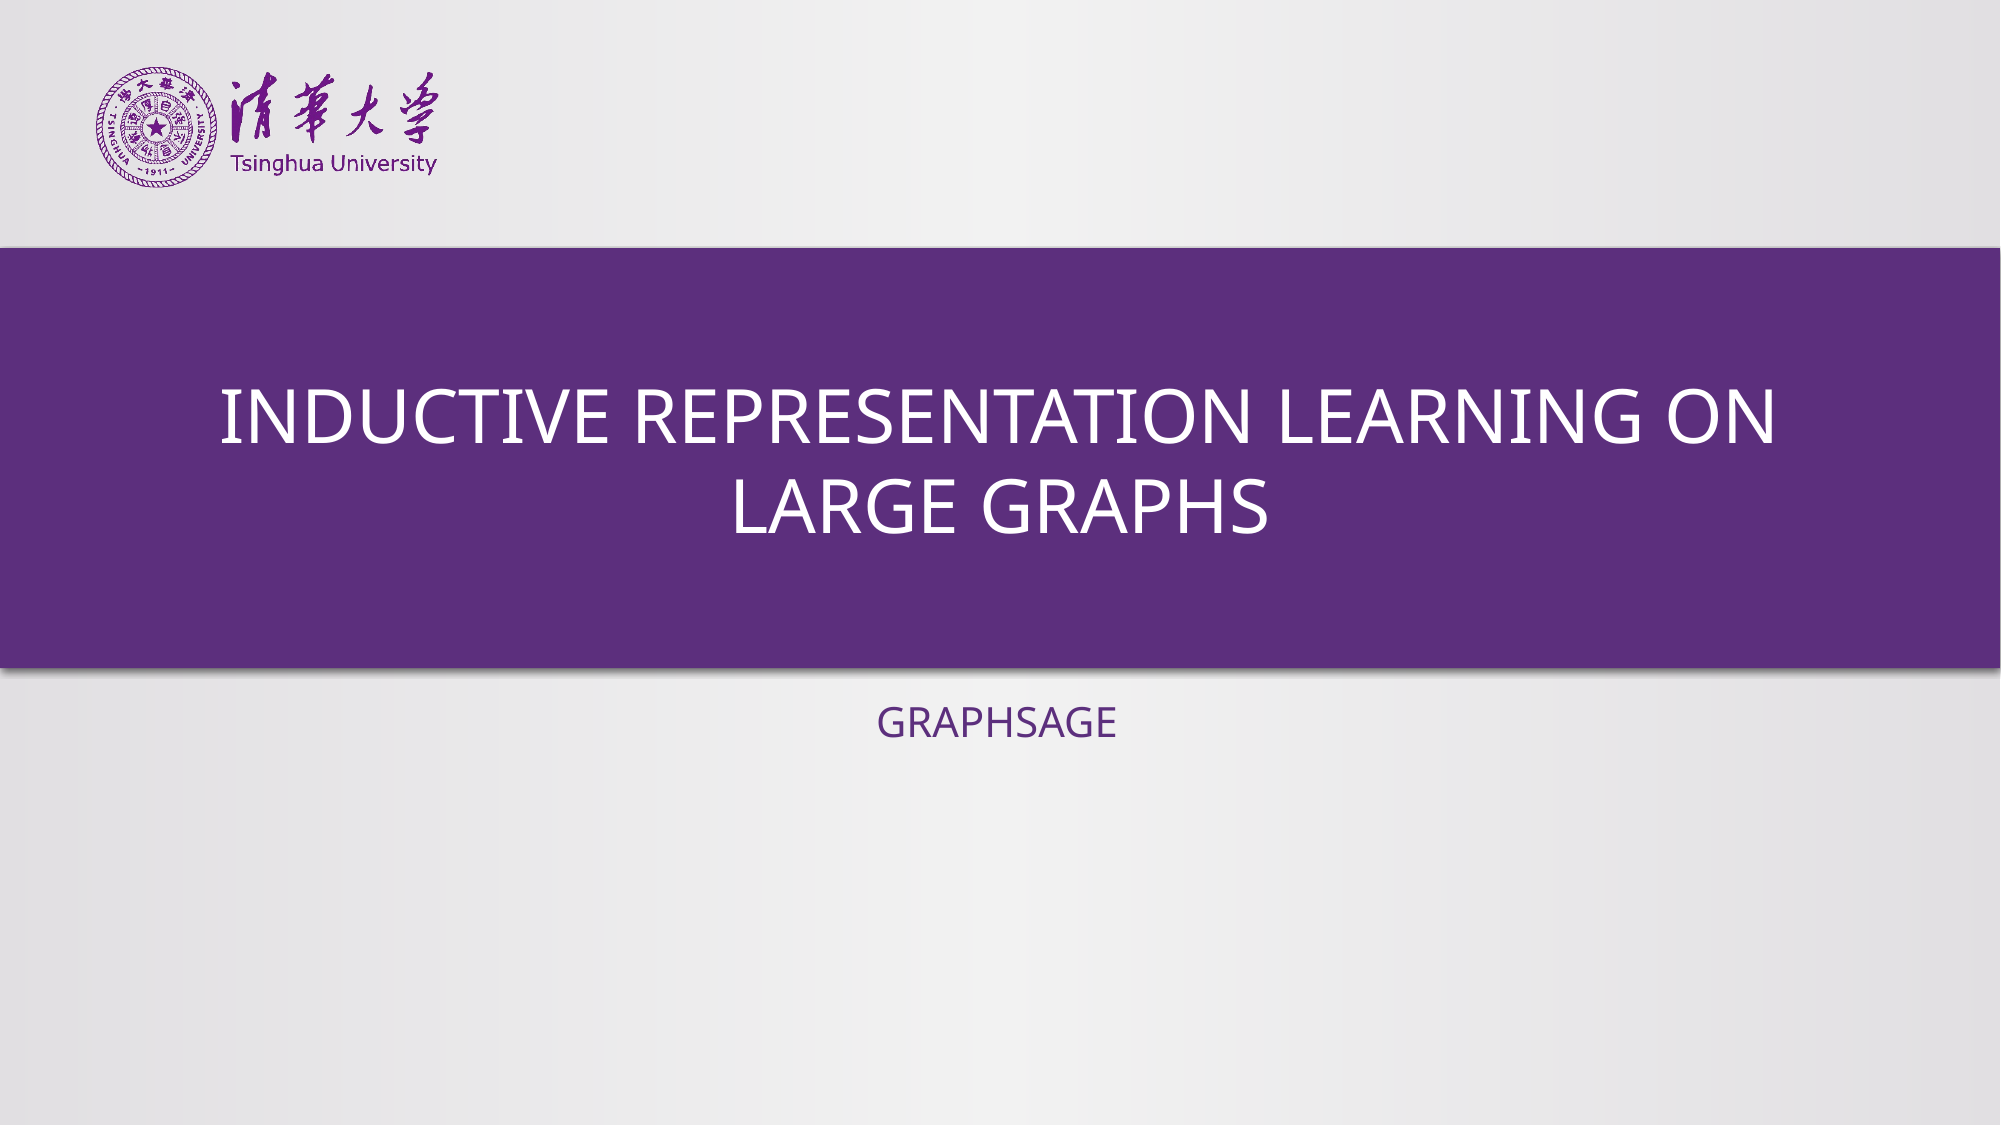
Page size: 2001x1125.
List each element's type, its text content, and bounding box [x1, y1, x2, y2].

picture [58, 40, 476, 217]
subtitle GraphSage [95, 688, 1899, 908]
title Inductive Representation Learning on Large Graphs [98, 284, 1902, 633]
